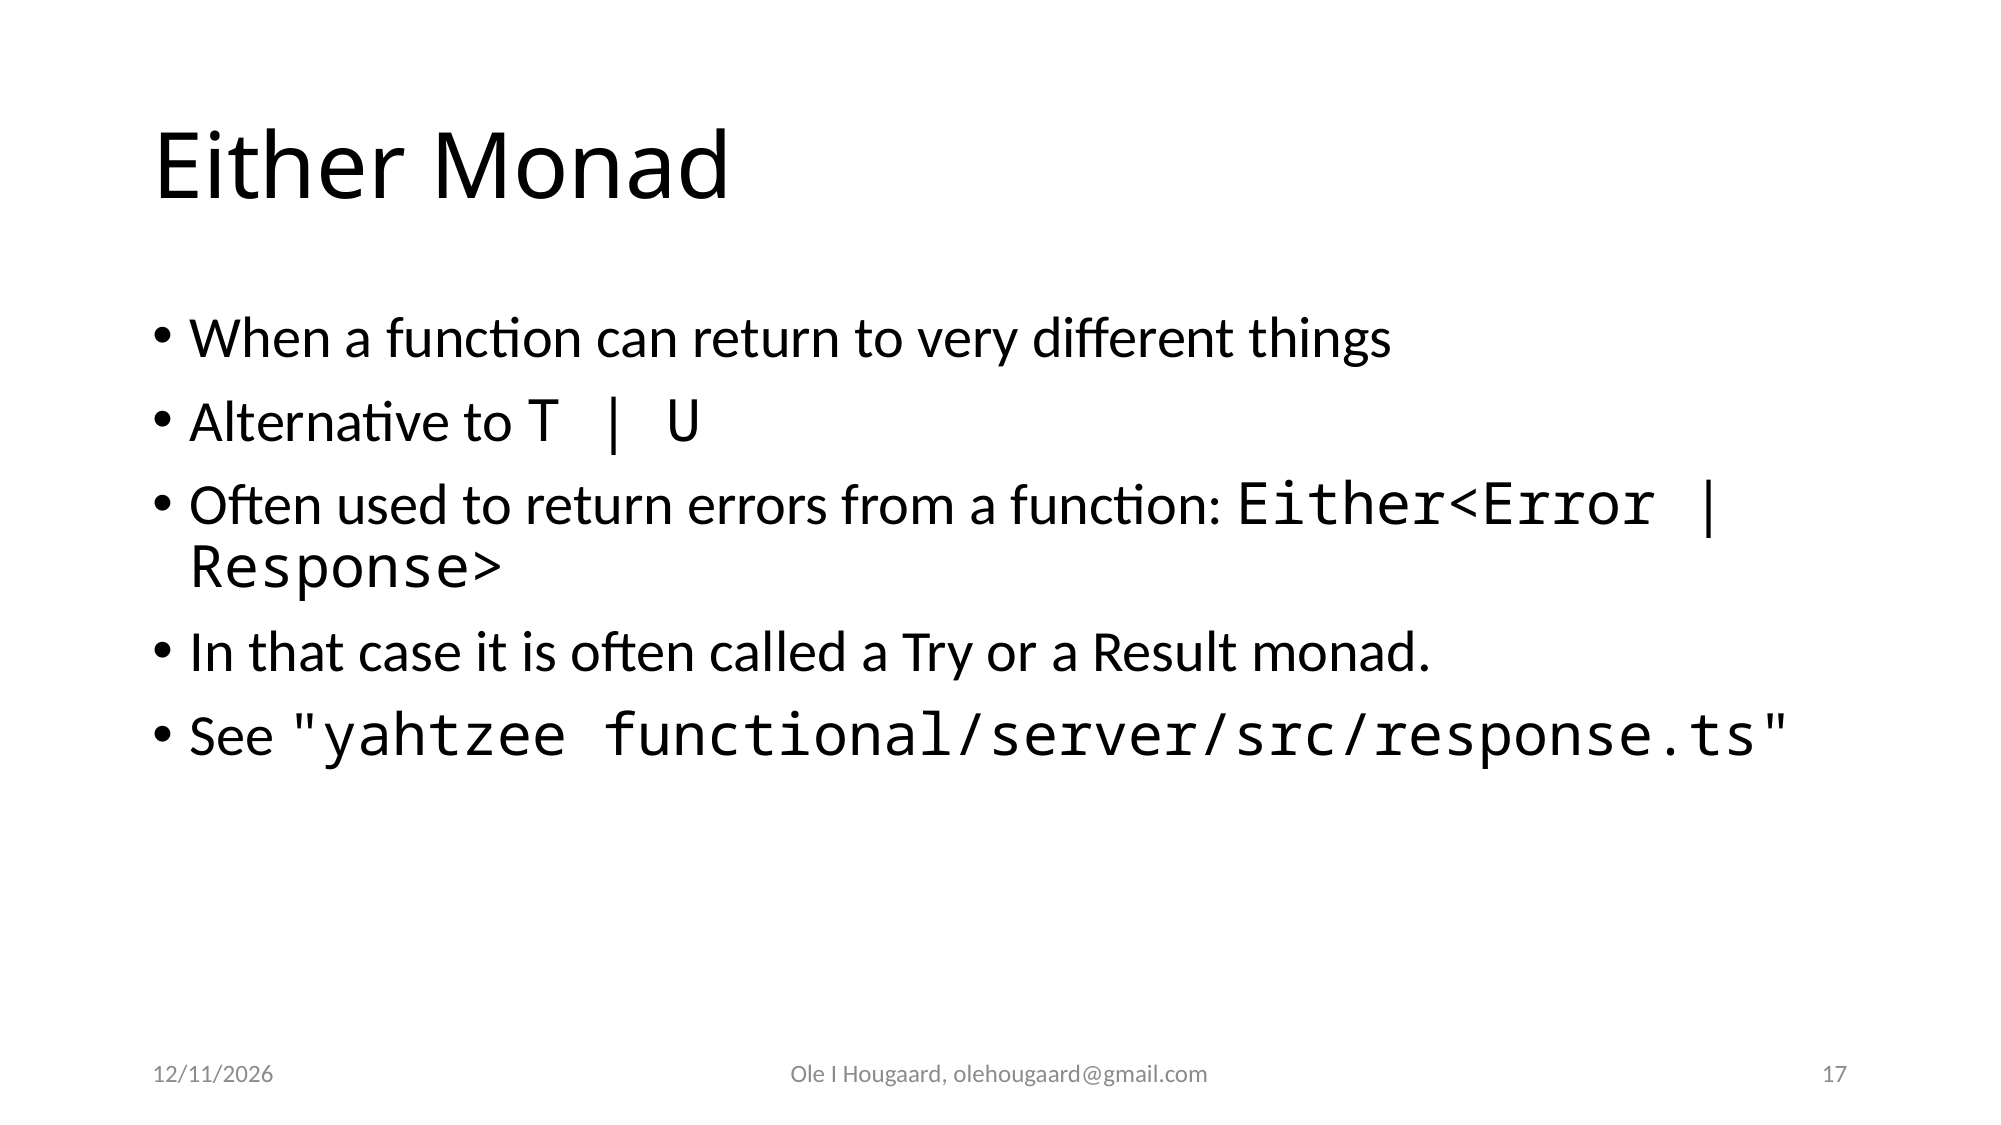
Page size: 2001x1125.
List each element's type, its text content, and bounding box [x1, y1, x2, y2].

footer Ole I Hougaard, olehougaard@gmail.com [662, 1042, 1338, 1103]
list When a function can return to very different things Alternative to T | U Often used to return errors from a function: Either<Error | Response> In that case it is often called a Try or a Result monad. See "yahtzee functional/server/src/response.ts" [137, 299, 1863, 1014]
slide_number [137, 1042, 588, 1103]
slide_number 17 [1412, 1042, 1863, 1103]
title Either Monad [137, 59, 1863, 278]
